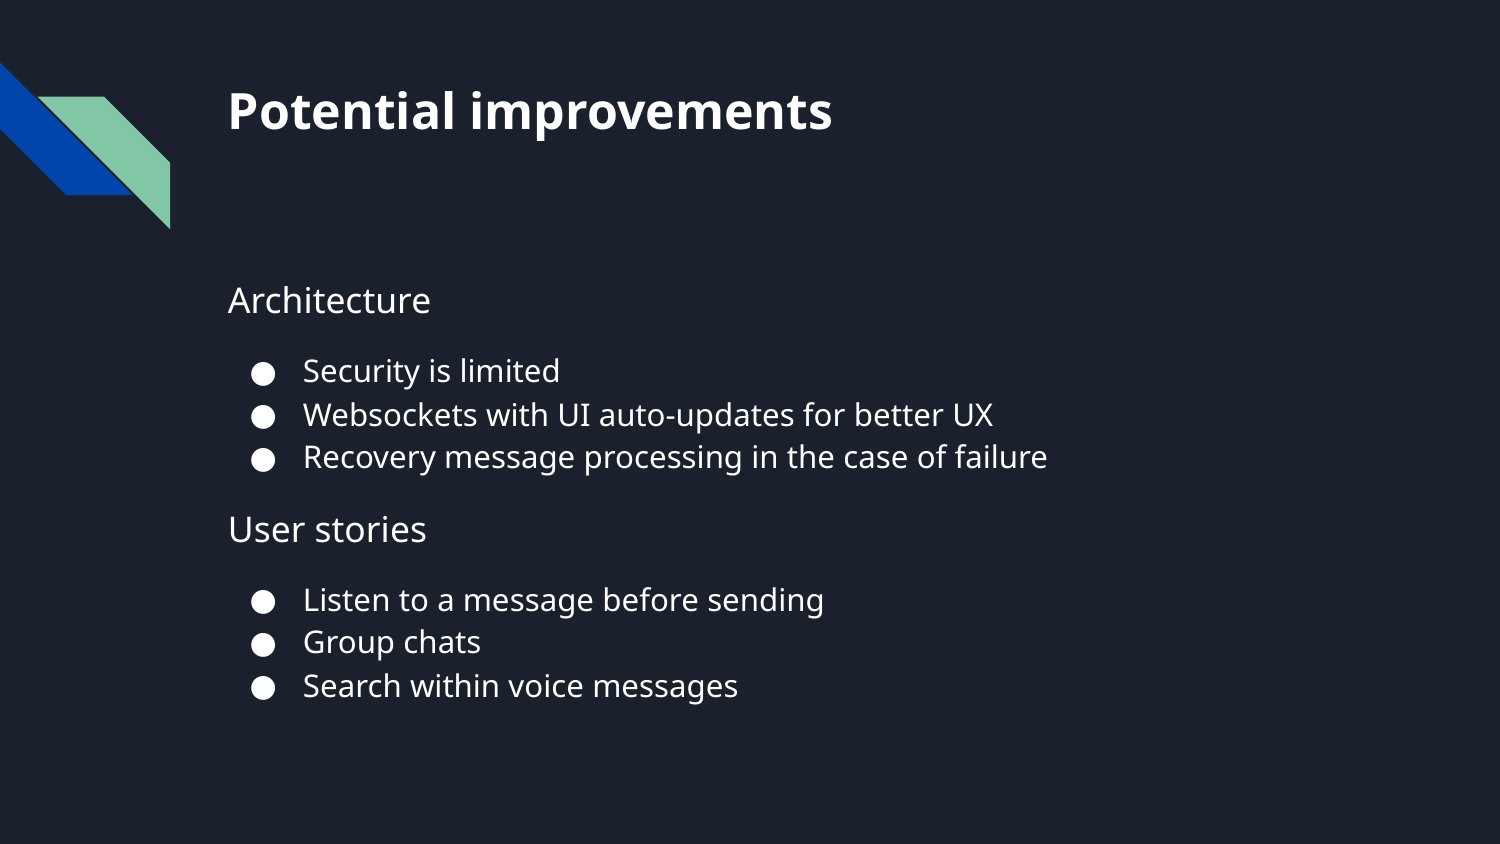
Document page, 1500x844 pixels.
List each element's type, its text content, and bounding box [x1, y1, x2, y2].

list Architecture Security is limited Websockets with UI auto-updates for better UX Recovery message processing in the case of failure User stories Listen to a message before sending Group chats Search within voice messages [212, 257, 1368, 735]
title Potential improvements [212, 64, 1368, 215]
